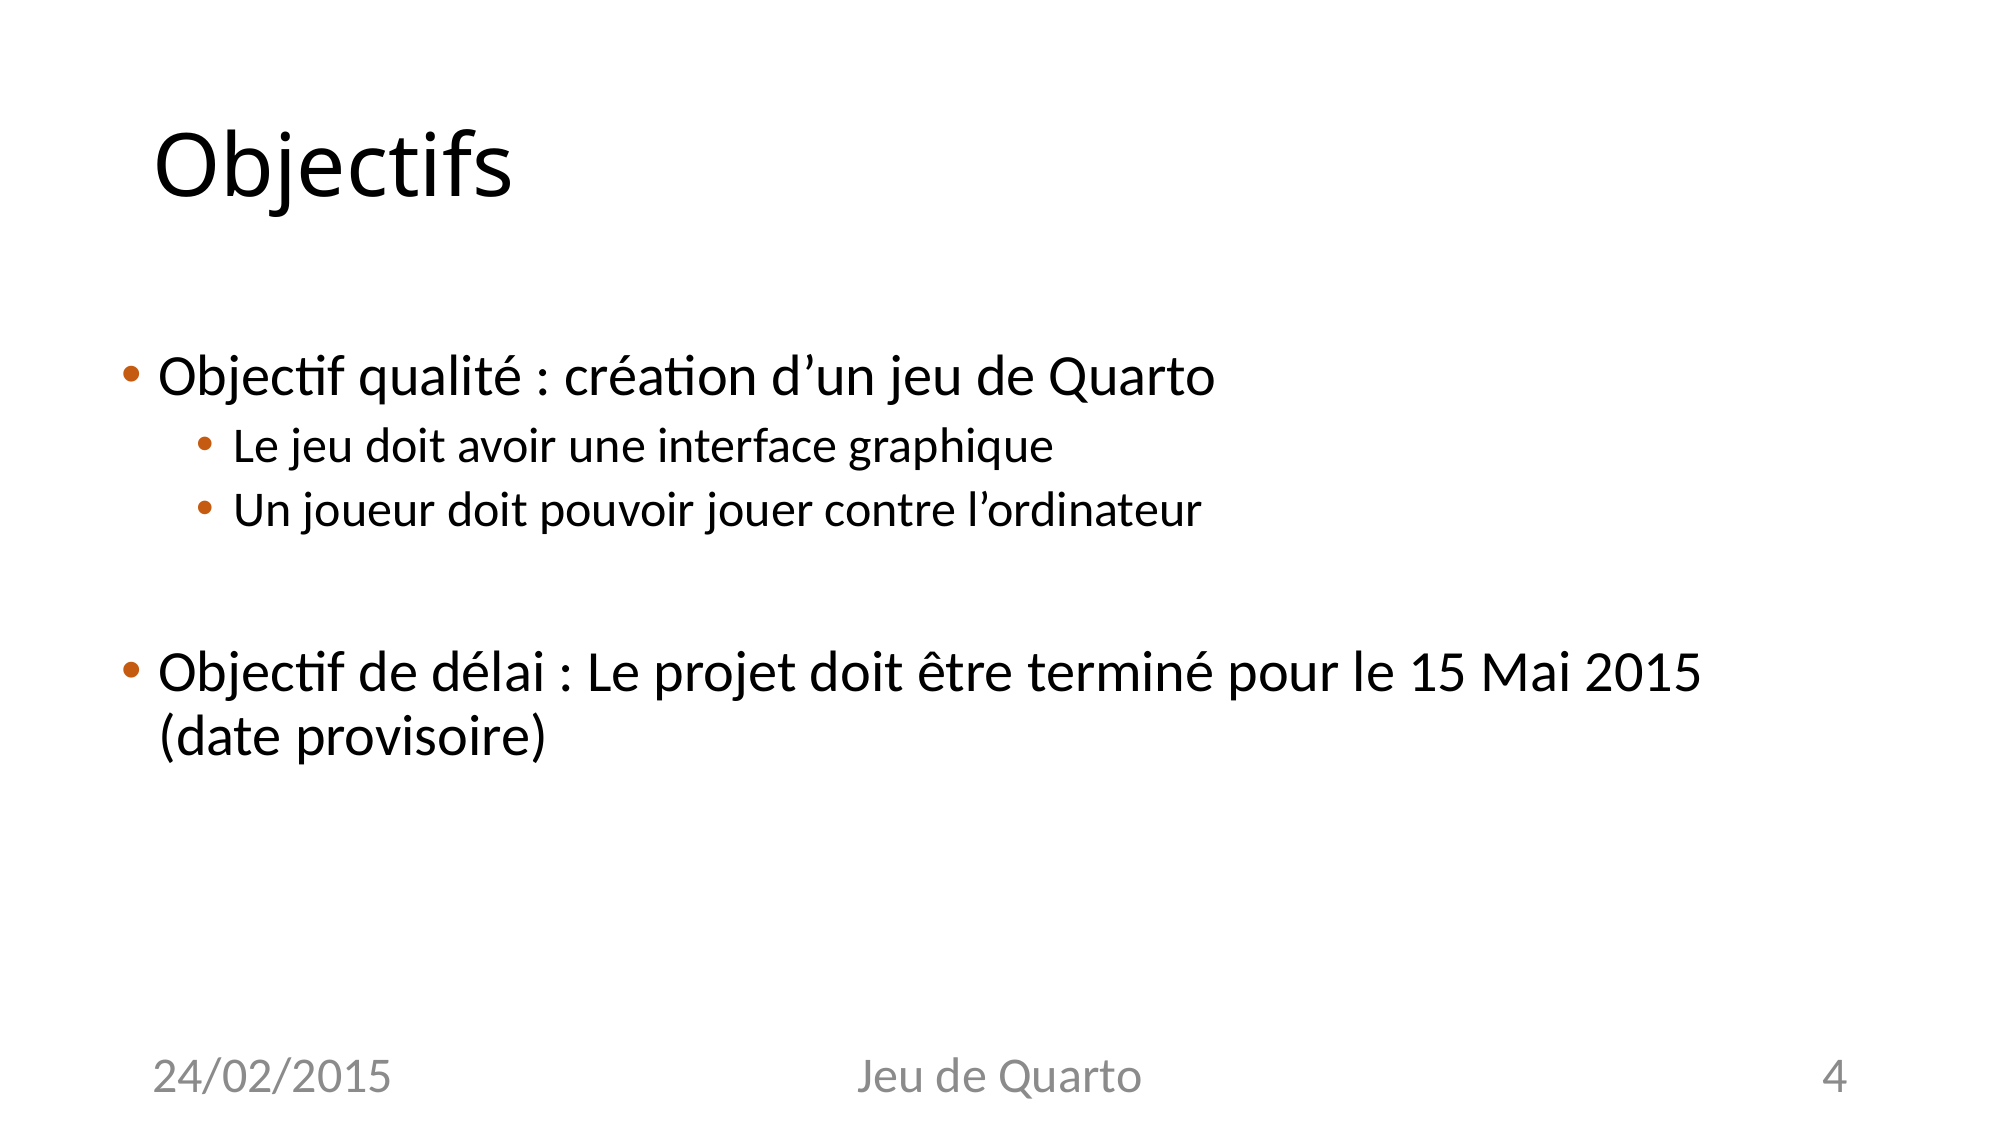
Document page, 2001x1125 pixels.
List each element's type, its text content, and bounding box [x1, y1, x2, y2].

footer Jeu de Quarto [662, 1042, 1338, 1103]
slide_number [137, 1042, 588, 1103]
slide_number 4 [1412, 1042, 1863, 1103]
list Objectif qualité : création d’un jeu de Quarto Le jeu doit avoir une interface graphique Un joueur doit pouvoir jouer contre l’ordinateur Objectif de délai : Le projet doit être terminé pour le 15 Mai 2015 (date provisoire) [106, 338, 1790, 1027]
title Objectifs [137, 59, 1863, 278]
